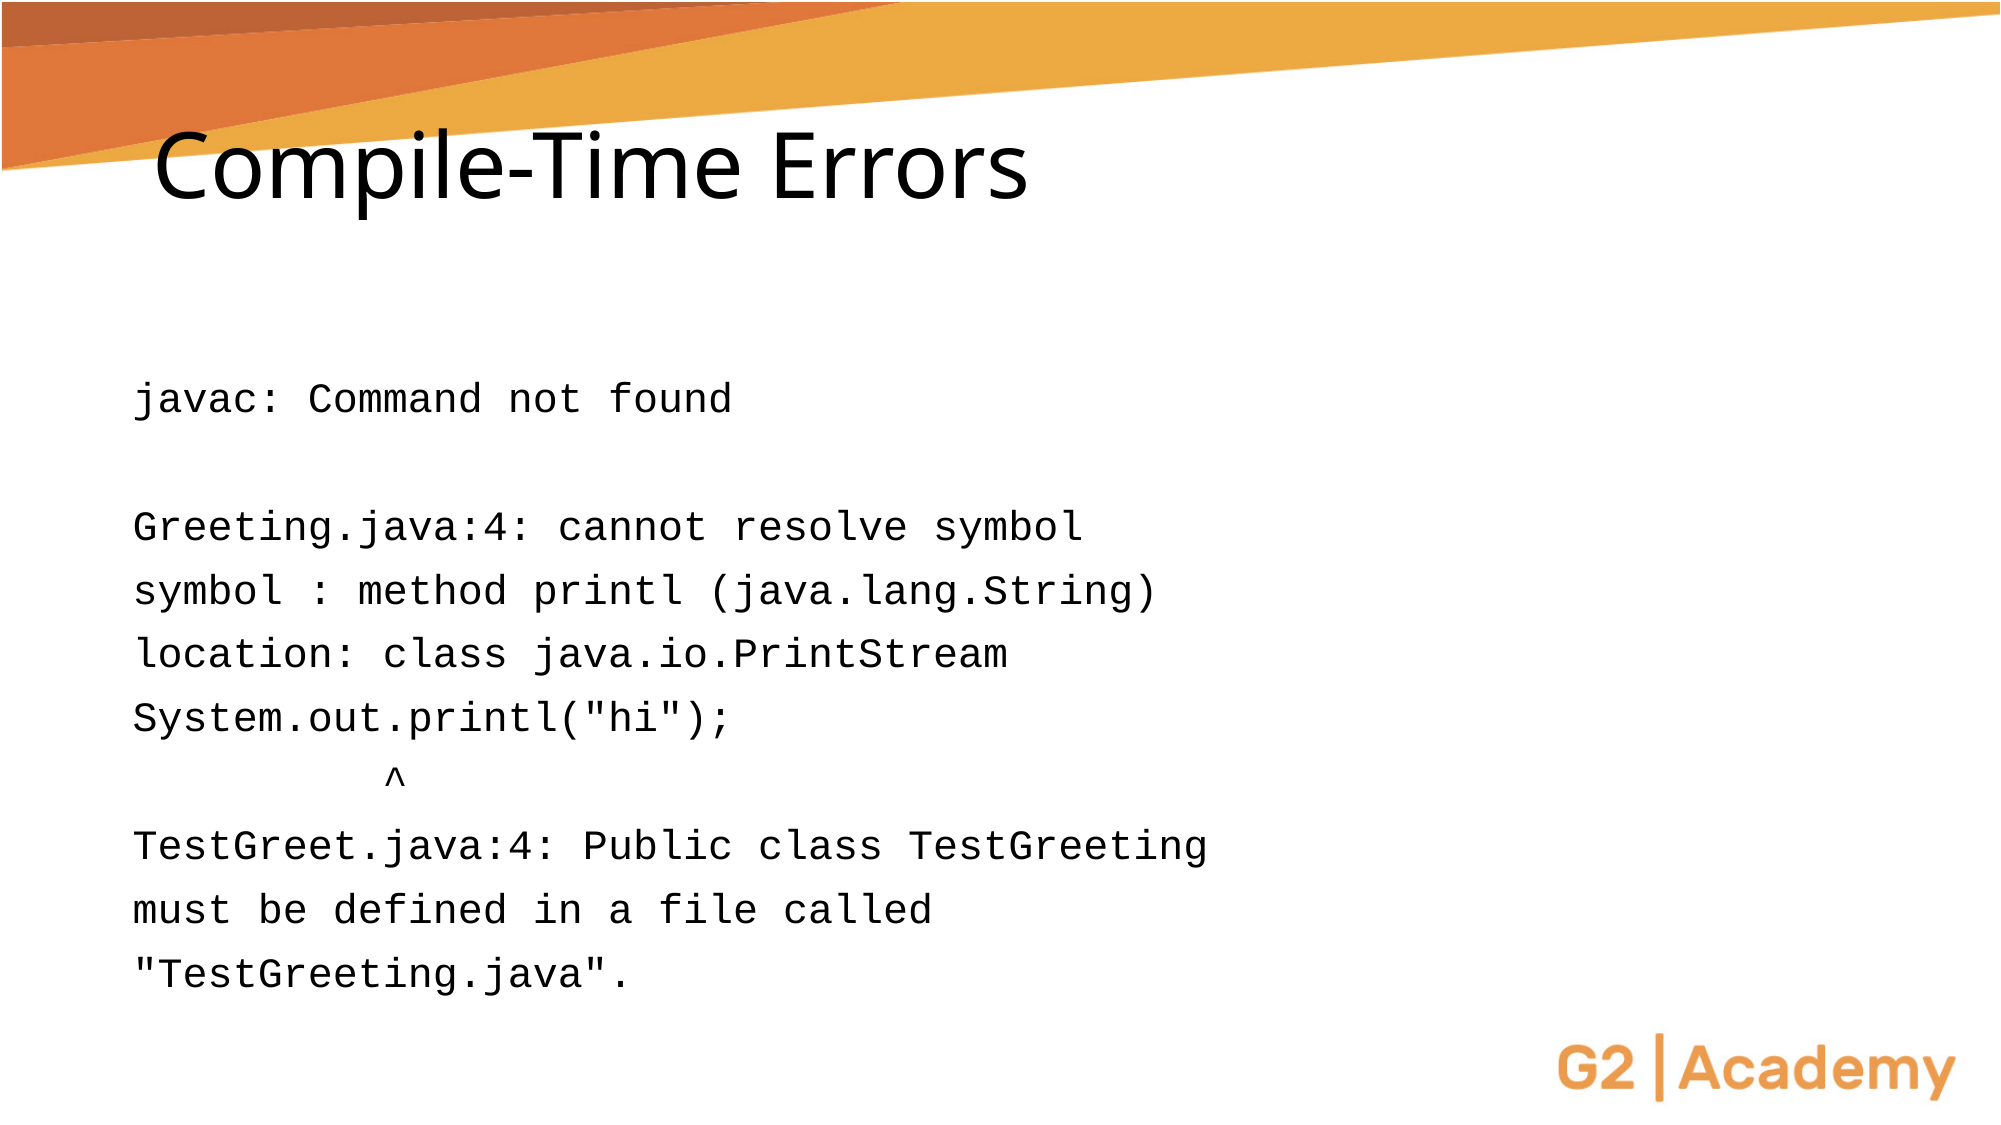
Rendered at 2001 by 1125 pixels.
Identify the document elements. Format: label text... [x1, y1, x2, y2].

list javac: Command not found Greeting.java:4: cannot resolve symbol symbol : method printl (java.lang.String) location: class java.io.PrintStream System.out.printl("hi"); ^ TestGreet.java:4: Public class TestGreeting must be defined in a file called "TestGreeting.java". [99, 368, 1900, 1009]
title Compile-Time Errors [137, 59, 1863, 278]
picture [1, 2, 2000, 1125]
